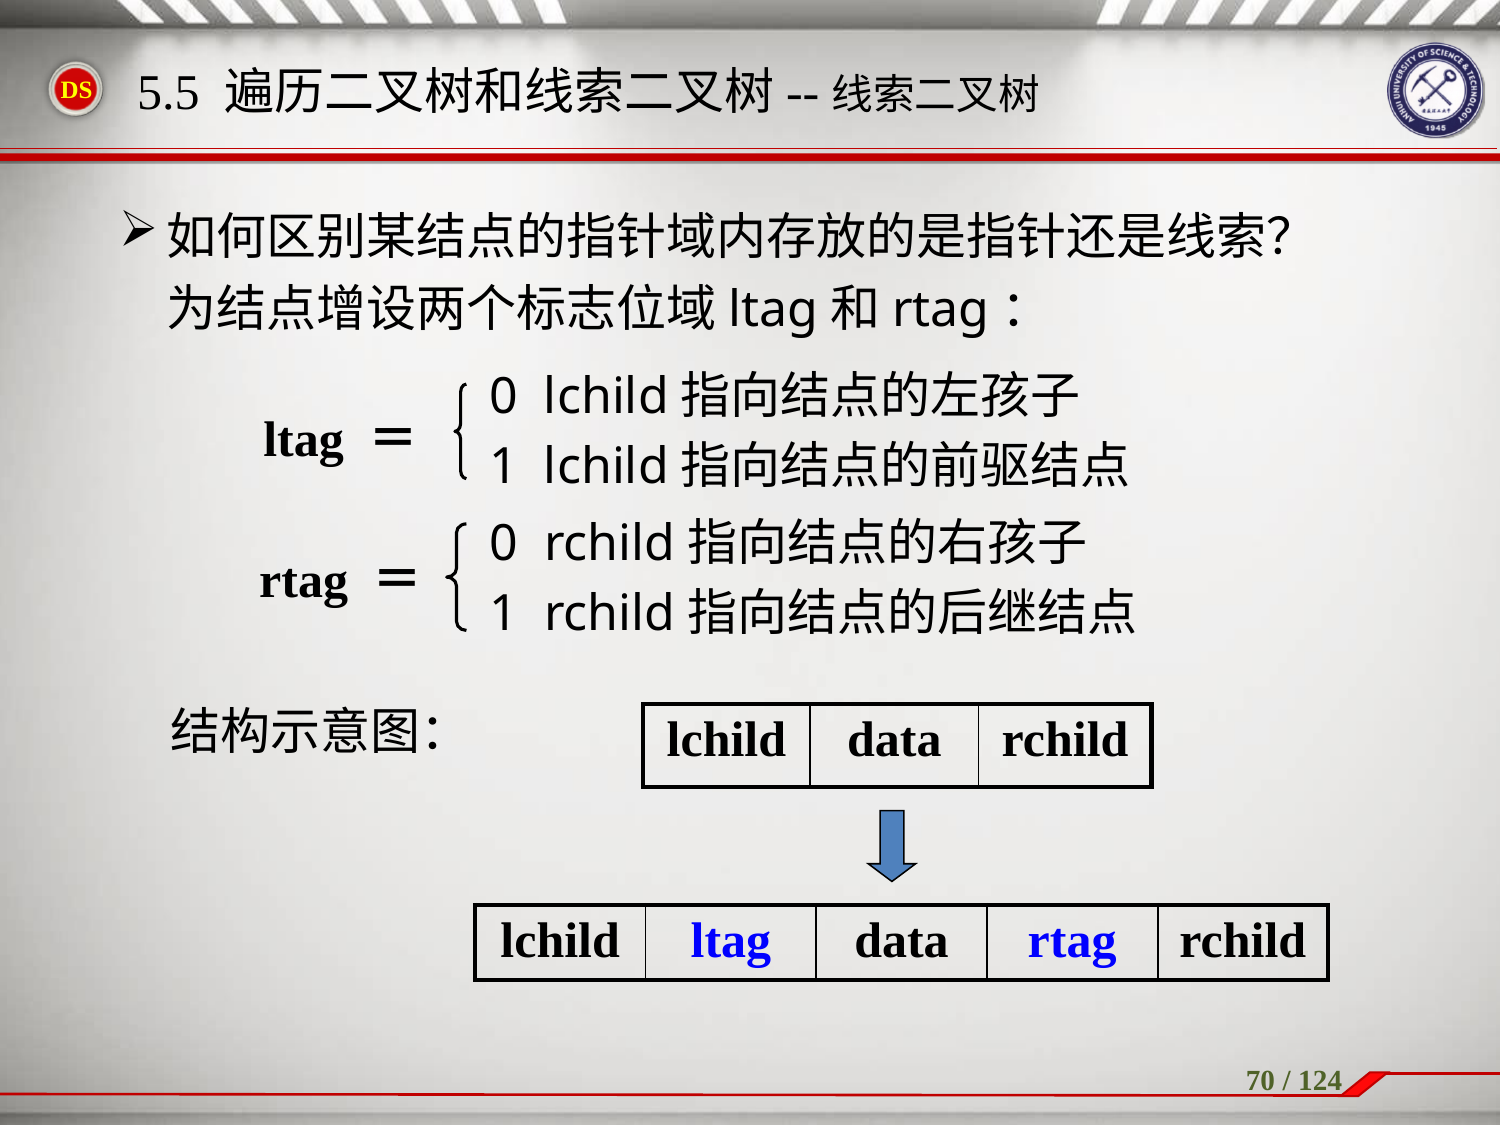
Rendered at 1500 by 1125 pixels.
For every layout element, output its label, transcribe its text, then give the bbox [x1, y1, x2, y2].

picture [0, 161, 1500, 1094]
text_box [868, 810, 916, 882]
table_header lchild [477, 907, 645, 978]
table_header data [817, 907, 986, 978]
text_box 结构示意图： [155, 692, 502, 768]
table_header data [811, 706, 978, 785]
title 5.5 遍历二叉树和线索二叉树--线索二叉树 [121, 42, 1377, 138]
table_header rchild [1159, 907, 1326, 978]
table_header rchild [979, 706, 1149, 785]
table_header ltag [646, 907, 815, 978]
table_header lchild [645, 706, 809, 785]
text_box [221, 355, 1201, 651]
list 如何区别某结点的指针域内存放的是指针还是线索？ 为结点增设两个标志位域ltag和rtag： [29, 184, 1460, 1083]
table_header rtag [988, 907, 1157, 978]
picture [0, 0, 1500, 153]
picture [0, 1075, 1500, 1125]
